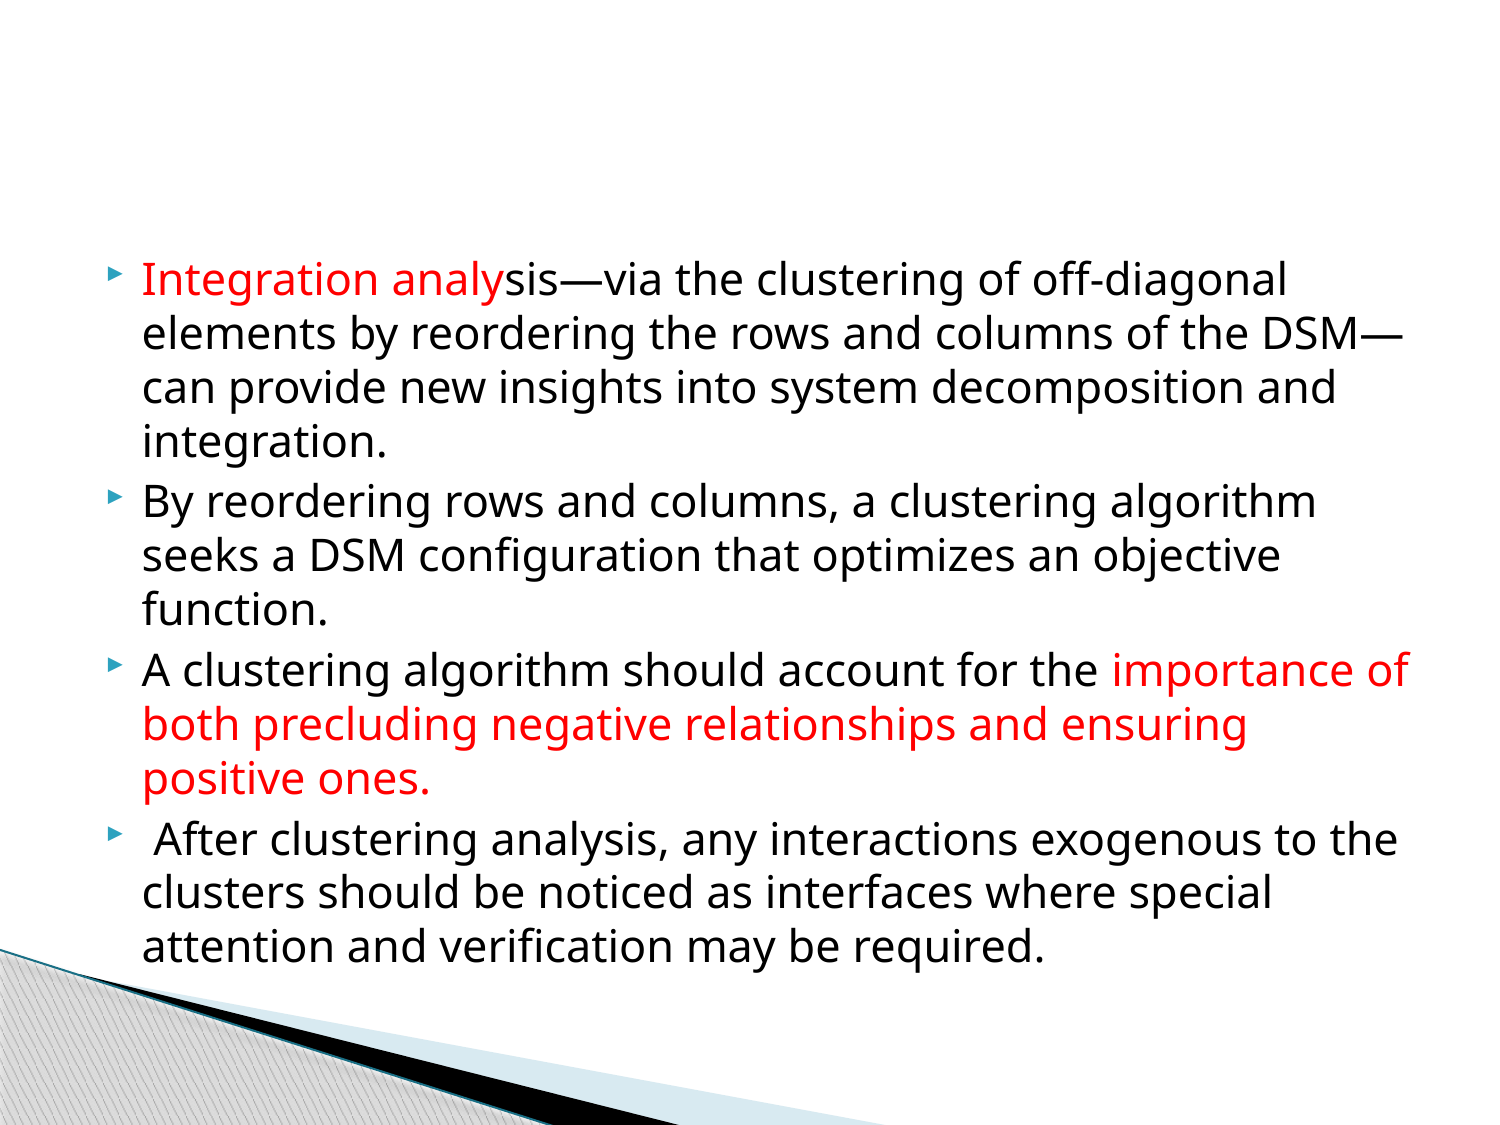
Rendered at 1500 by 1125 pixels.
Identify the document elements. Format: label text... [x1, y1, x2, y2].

list Integration analysis—via the clustering of off-diagonal elements by reordering the rows and columns of the DSM—can provide new insights into system decomposition and integration. By reordering rows and columns, a clustering algorithm seeks a DSM configuration that optimizes an objective function. A clustering algorithm should account for the importance of both precluding negative relationships and ensuring positive ones. After clustering analysis, any interactions exogenous to the clusters should be noticed as interfaces where special attention and verification may be required. [75, 243, 1425, 986]
